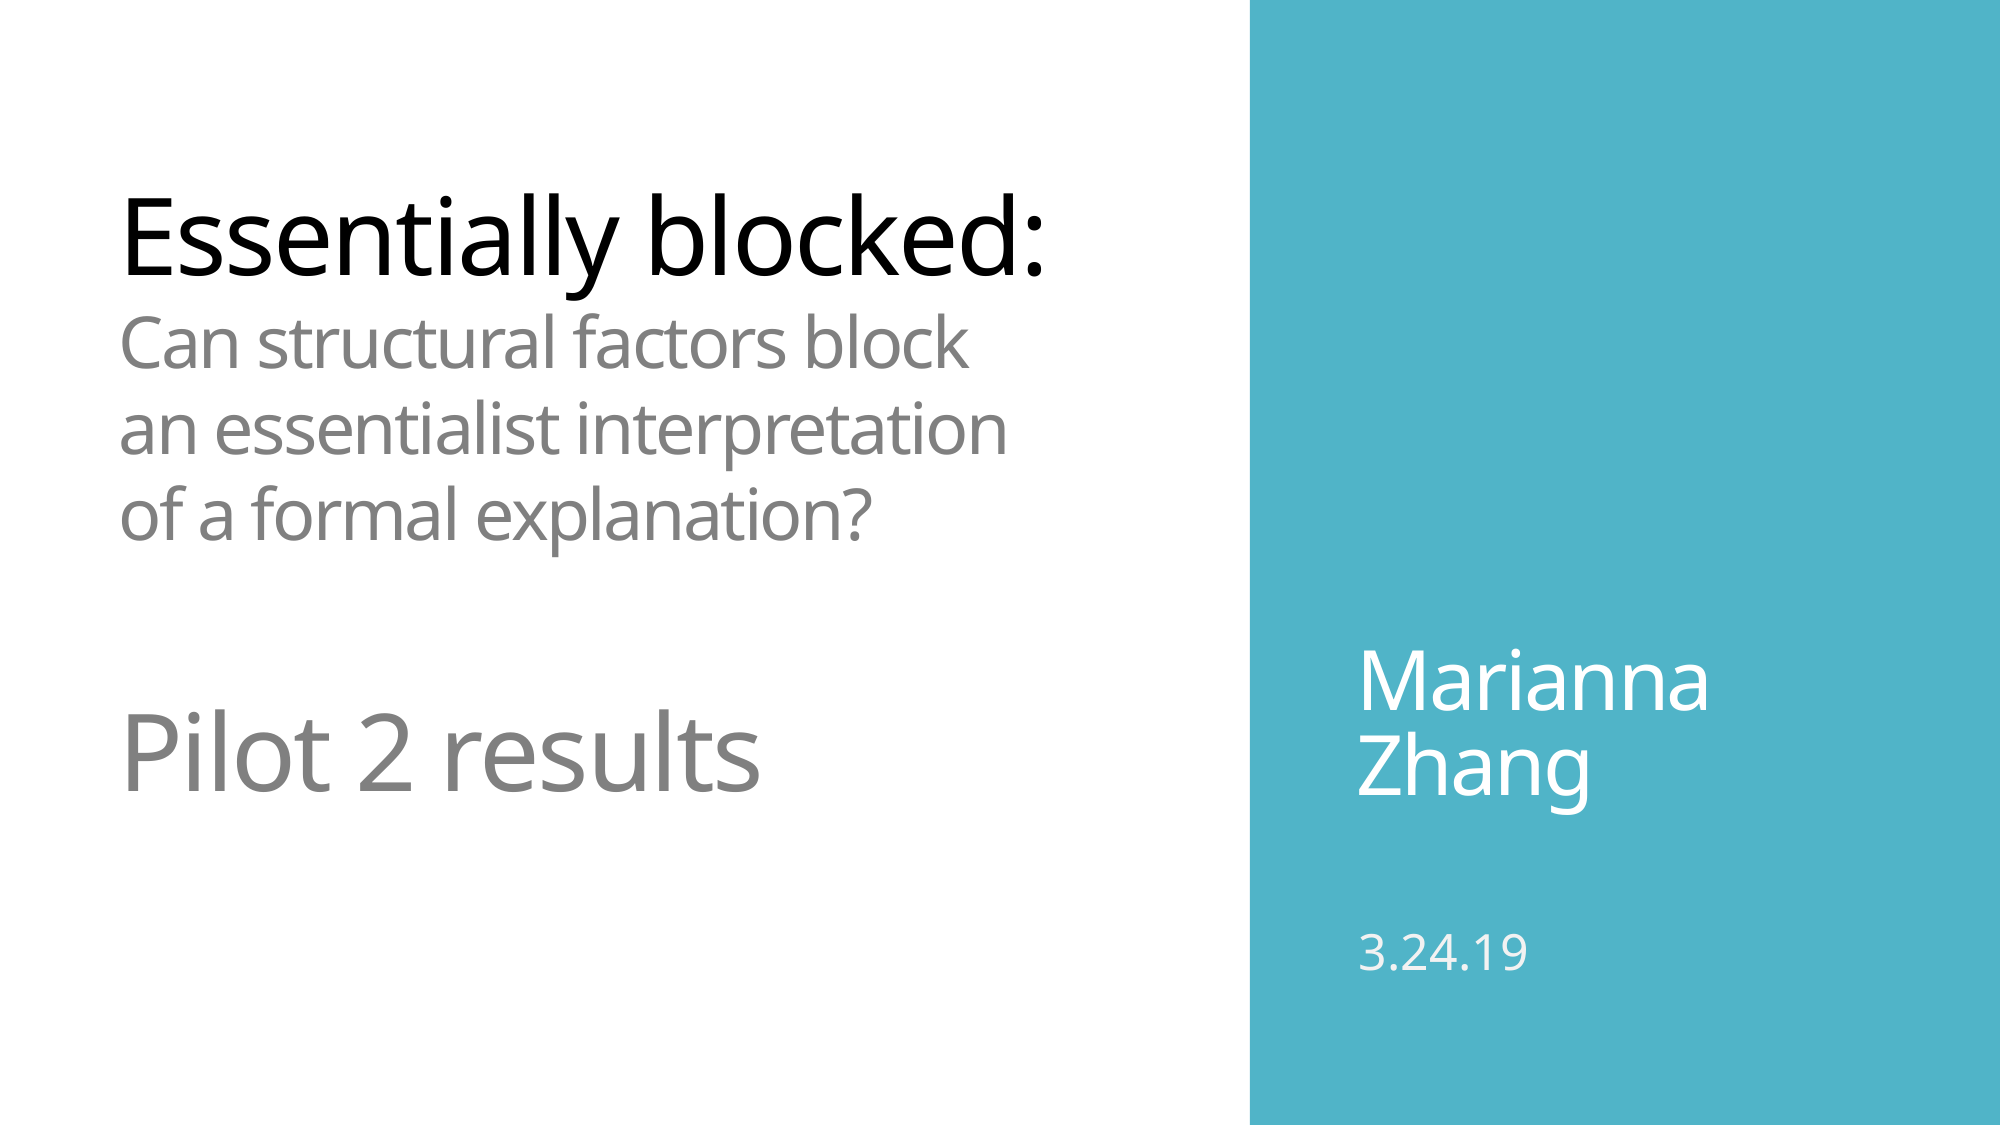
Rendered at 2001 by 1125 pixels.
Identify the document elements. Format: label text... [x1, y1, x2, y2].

text_box Essentially blocked: Can structural factors block an essentialist interpretation of a formal explanation? Pilot 2 results [103, 151, 1066, 821]
title Marianna Zhang [1341, 505, 1897, 821]
list 3.24.19 [1343, 828, 1902, 1125]
